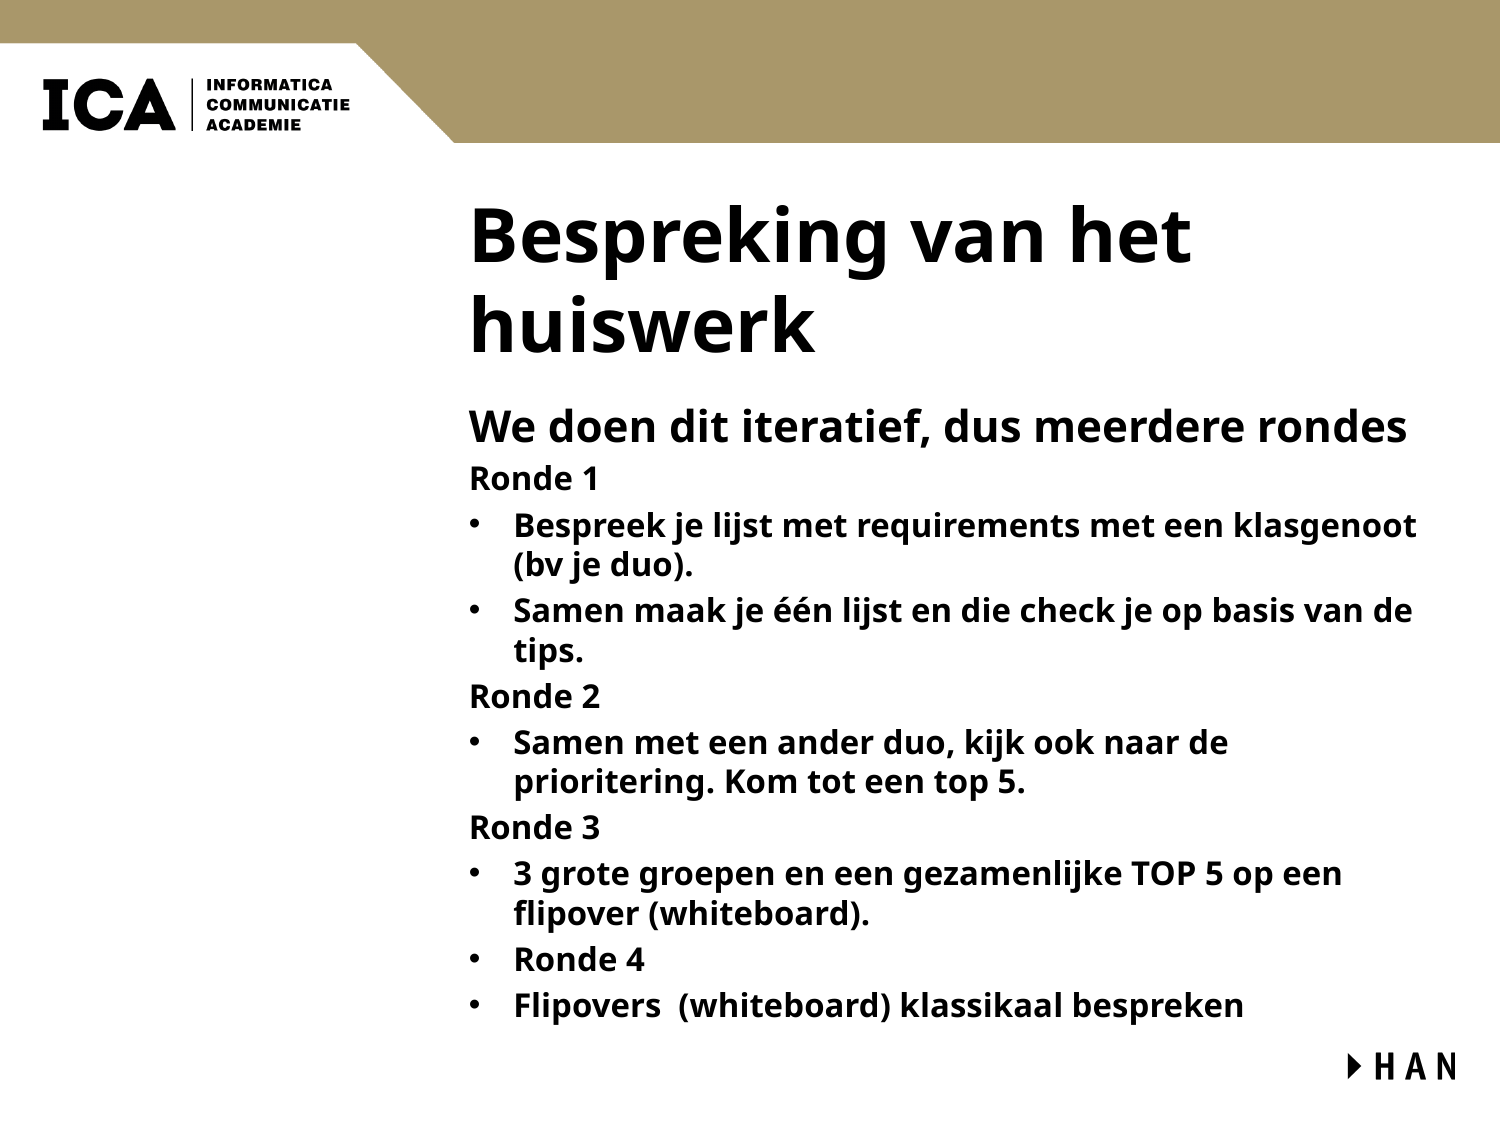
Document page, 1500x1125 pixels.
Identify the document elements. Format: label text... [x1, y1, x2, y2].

list We doen dit iteratief, dus meerdere rondes Ronde 1 Bespreek je lijst met requirements met een klasgenoot (bv je duo). Samen maak je één lijst en die check je op basis van de tips. Ronde 2 Samen met een ander duo, kijk ook naar de prioritering. Kom tot een top 5. Ronde 3 3 grote groepen en een gezamenlijke TOP 5 op een flipover (whiteboard). Ronde 4 Flipovers (whiteboard) klassikaal bespreken [453, 391, 1455, 1040]
title Bespreking van het huiswerk [453, 179, 1455, 287]
